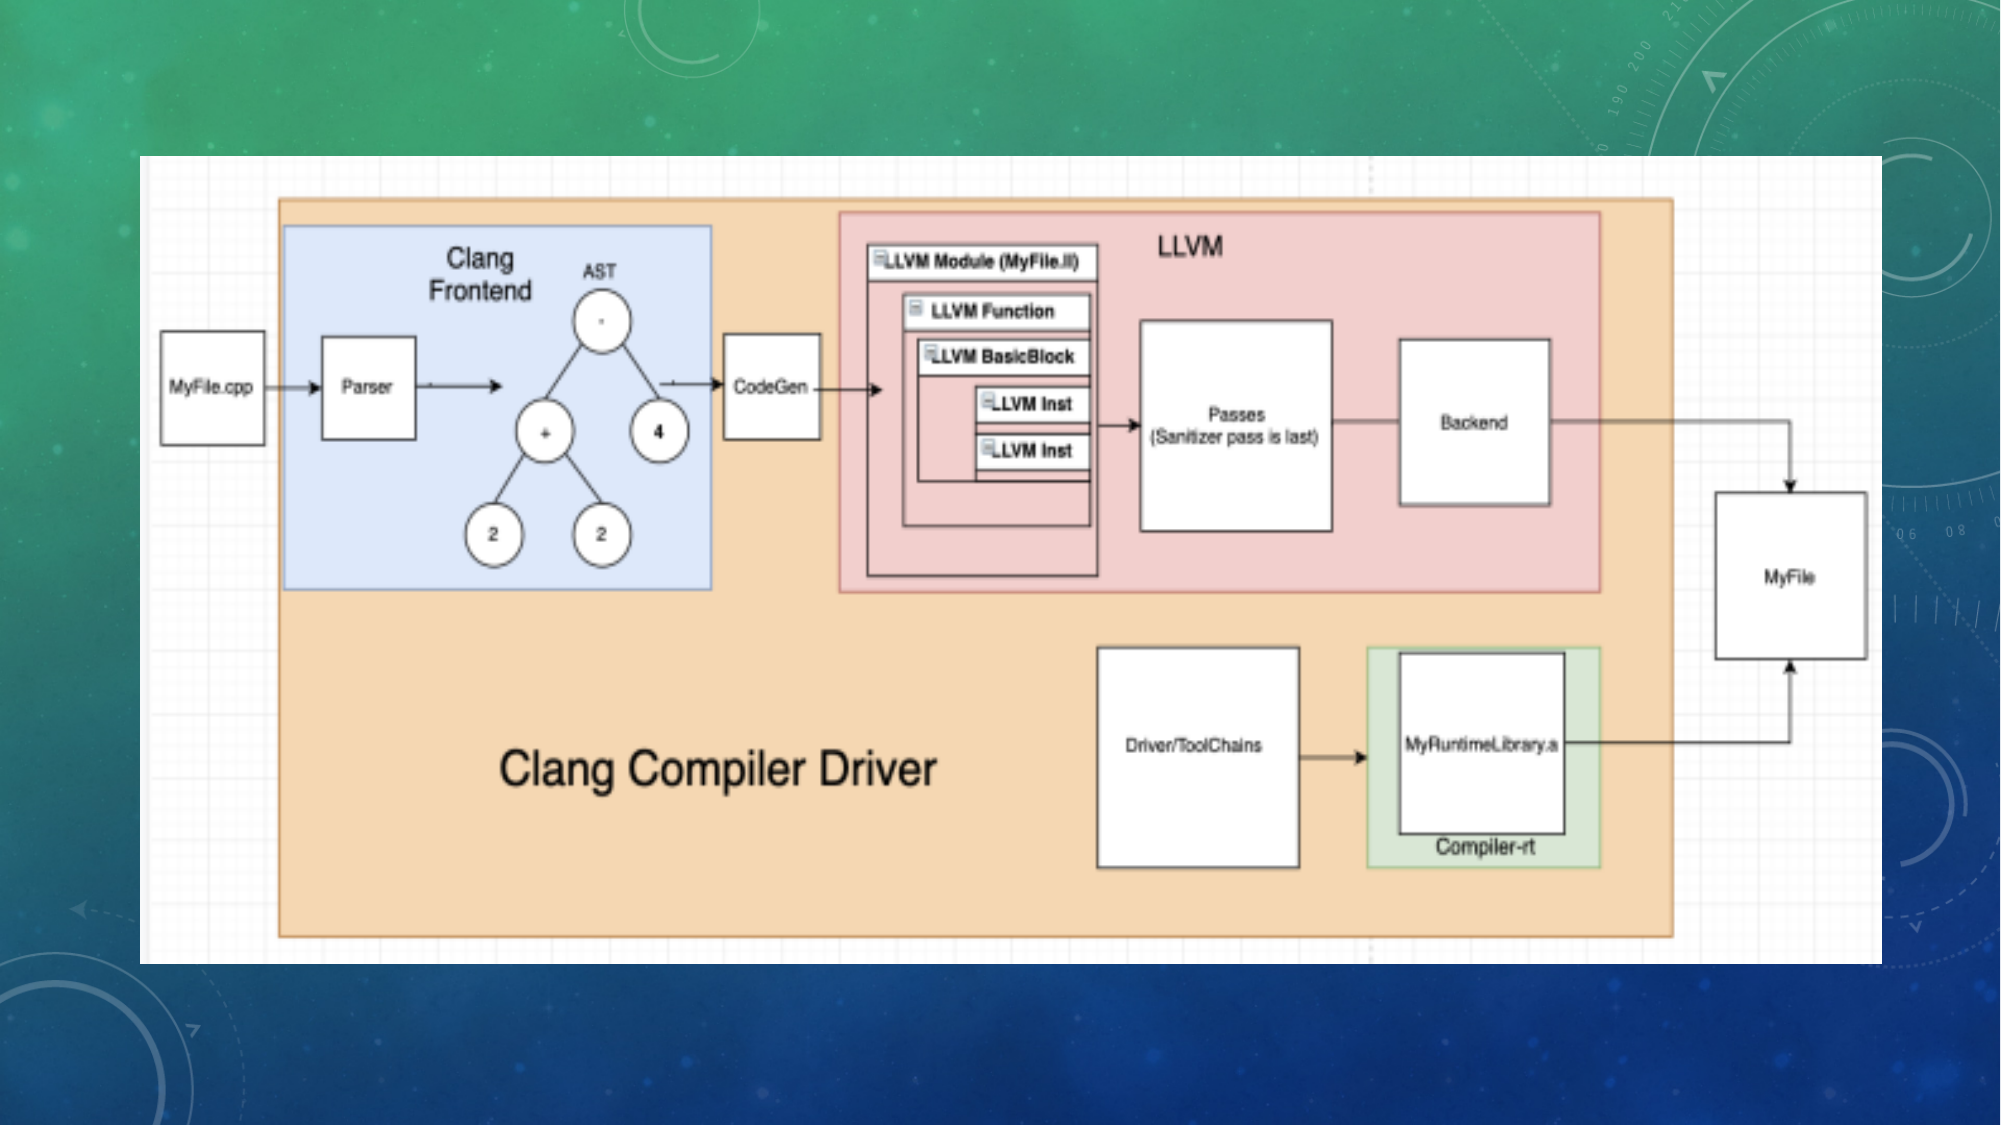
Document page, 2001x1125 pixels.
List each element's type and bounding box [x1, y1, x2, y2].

list [140, 156, 1882, 964]
picture [0, 0, 2001, 1125]
